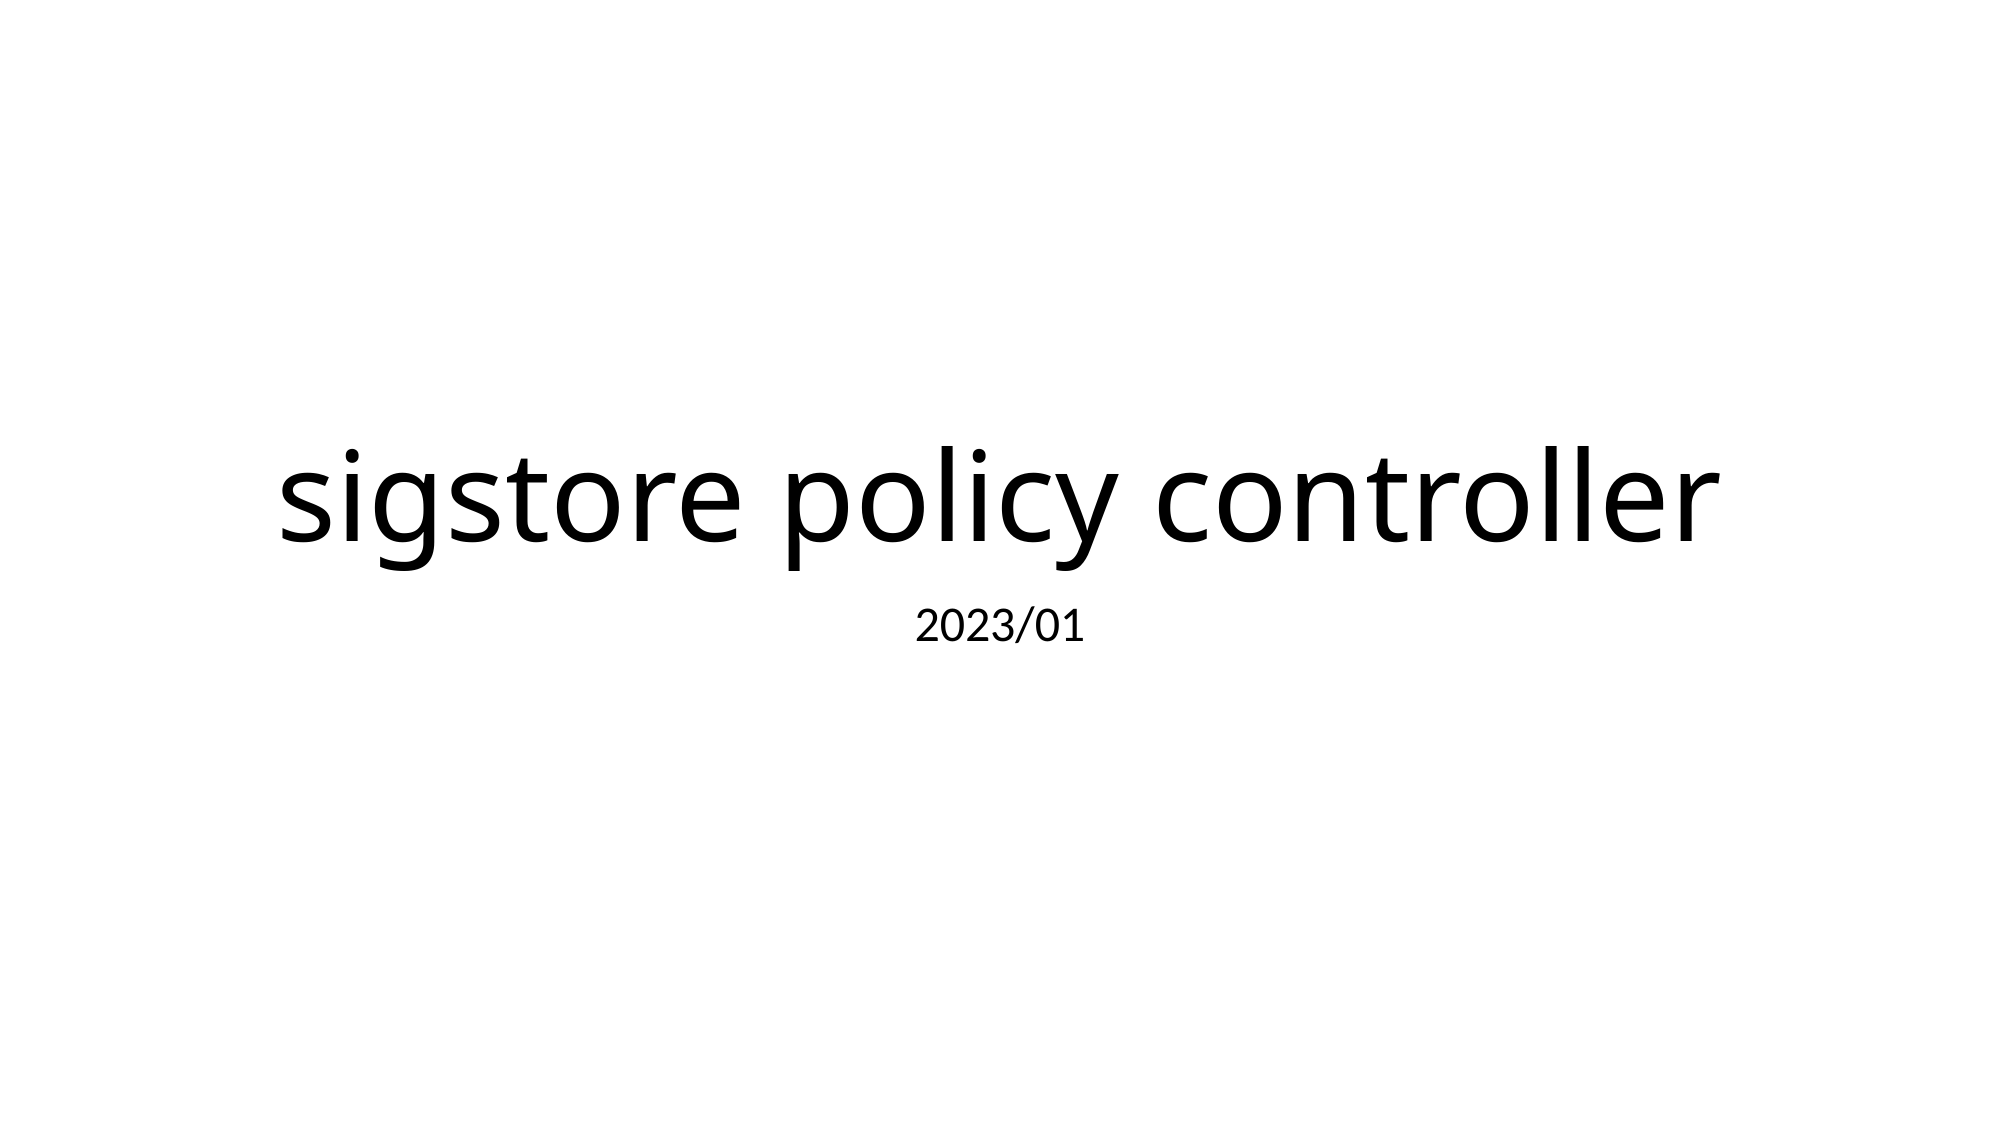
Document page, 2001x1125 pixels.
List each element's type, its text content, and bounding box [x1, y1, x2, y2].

title sigstore policy controller [249, 184, 1750, 576]
subtitle 2023/01 [249, 590, 1750, 863]
